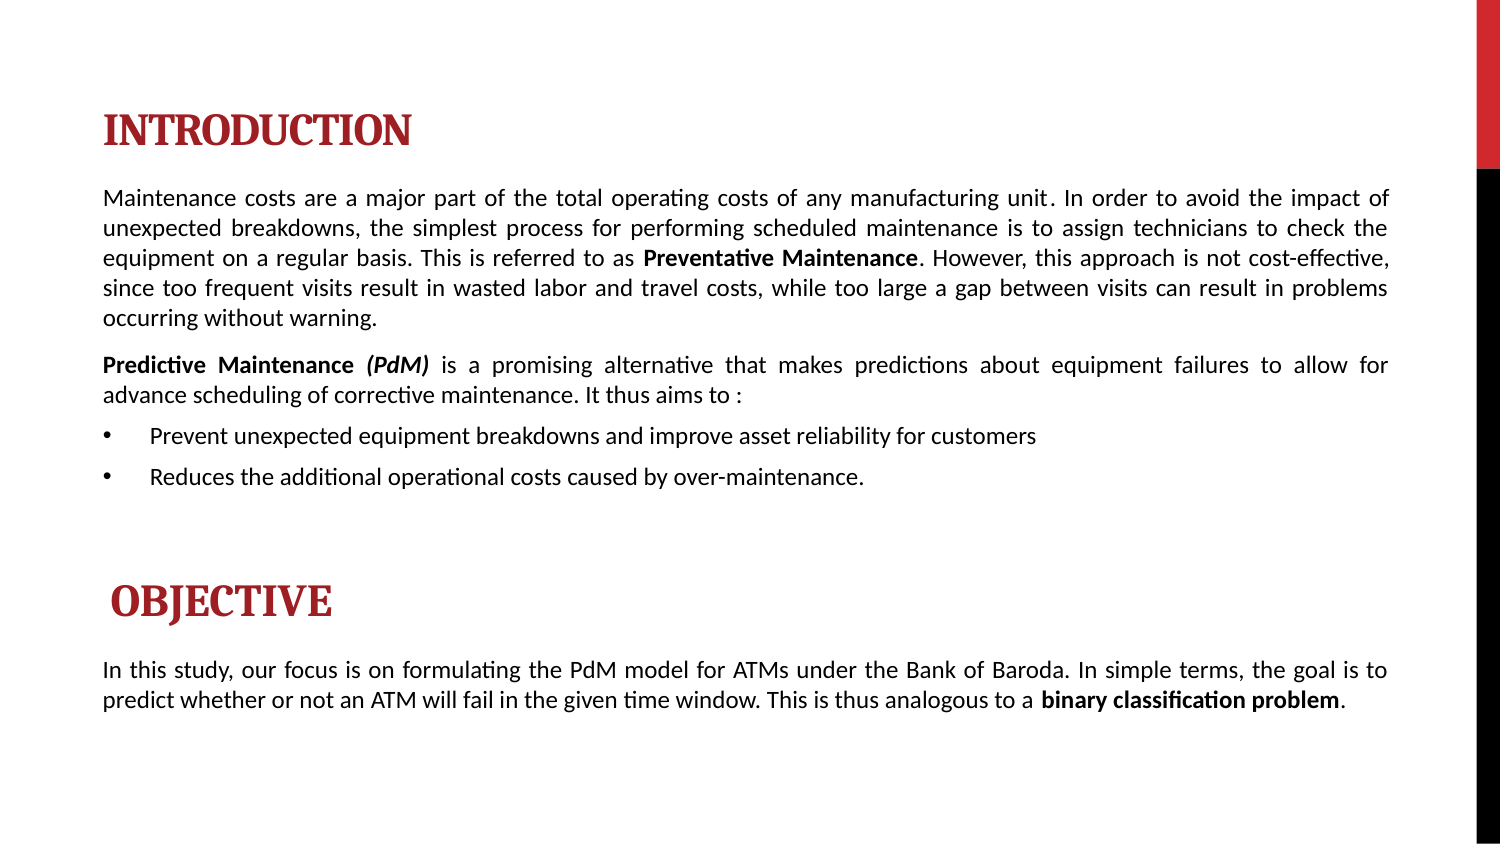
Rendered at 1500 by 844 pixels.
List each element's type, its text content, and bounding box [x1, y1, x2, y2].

list Maintenance costs are a major part of the total operating costs of any manufacturing unit. In order to avoid the impact of unexpected breakdowns, the simplest process for performing scheduled maintenance is to assign technicians to check the equipment on a regular basis. This is referred to as Preventative Maintenance. However, this approach is not cost-effective, since too frequent visits result in wasted labor and travel costs, while too large a gap between visits can result in problems occurring without warning. Predictive Maintenance (PdM) is a promising alternative that makes predictions about equipment failures to allow for advance scheduling of corrective maintenance. It thus aims to : Prevent unexpected equipment breakdowns and improve asset reliability for customers Reduces the additional operational costs caused by over-maintenance. [87, 173, 1406, 529]
text_box In this study, our focus is on formulating the PdM model for ATMs under the Bank of Baroda. In simple terms, the goal is to predict whether or not an ATM will fail in the given time window. This is thus analogous to a binary classification problem. [87, 646, 1406, 721]
title INTRODUCTION [87, 55, 1438, 162]
text_box OBJECTIVE [95, 563, 348, 634]
